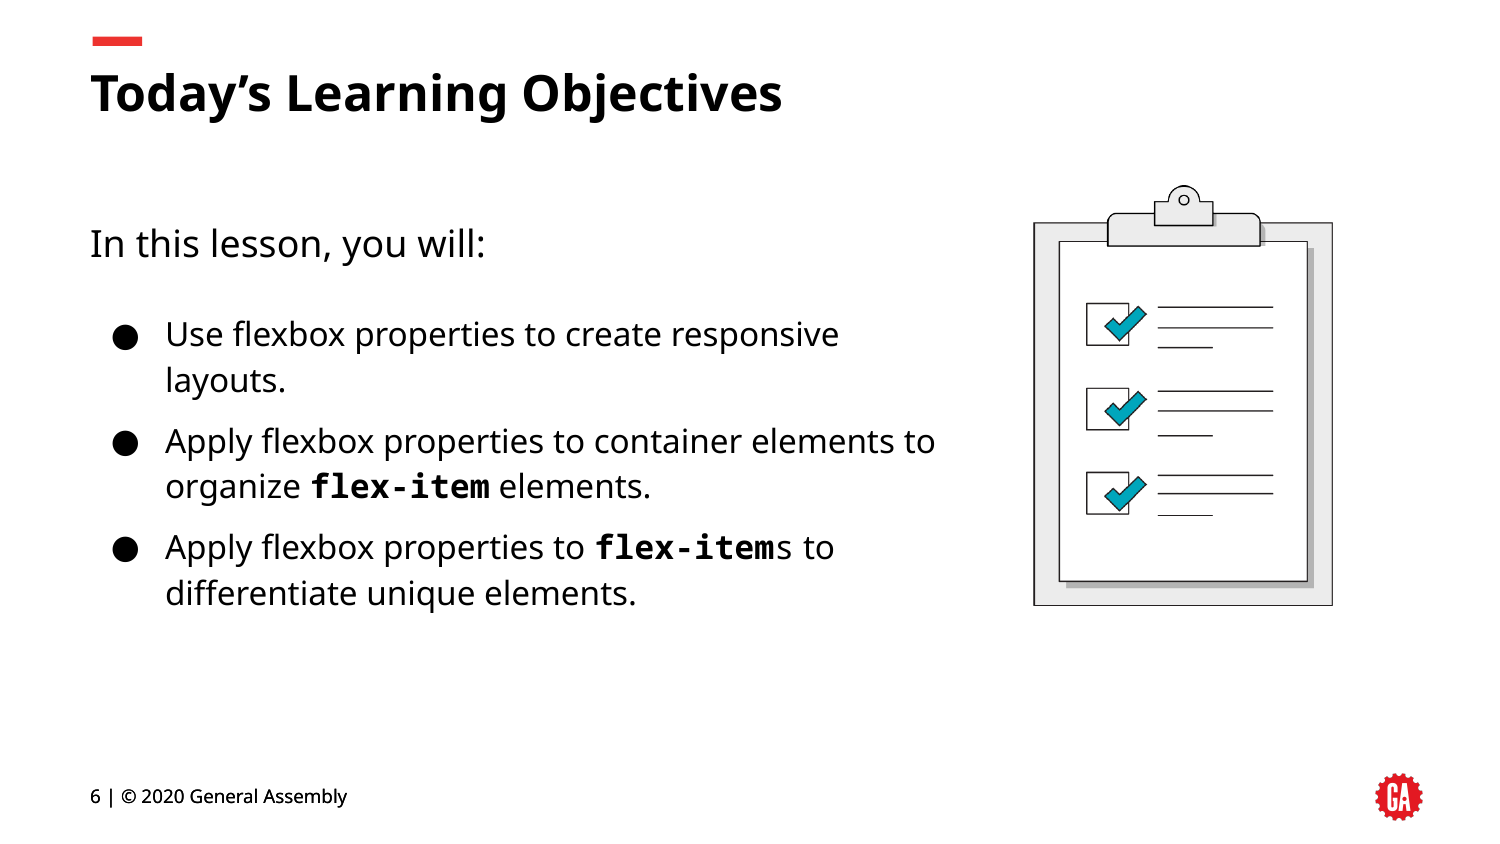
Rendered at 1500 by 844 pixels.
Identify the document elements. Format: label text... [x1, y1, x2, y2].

picture [1373, 771, 1425, 823]
slide_number 6 | © 2020 General Assembly [75, 764, 465, 830]
title Today’s Learning Objectives [75, 46, 1473, 140]
text_box In this lesson, you will: Use flexbox properties to create responsive layouts. Apply flexbox properties to container elements to organize flex-item elements. Apply flexbox properties to flex-items to differentiate unique elements. [74, 204, 983, 688]
picture [1033, 185, 1333, 607]
